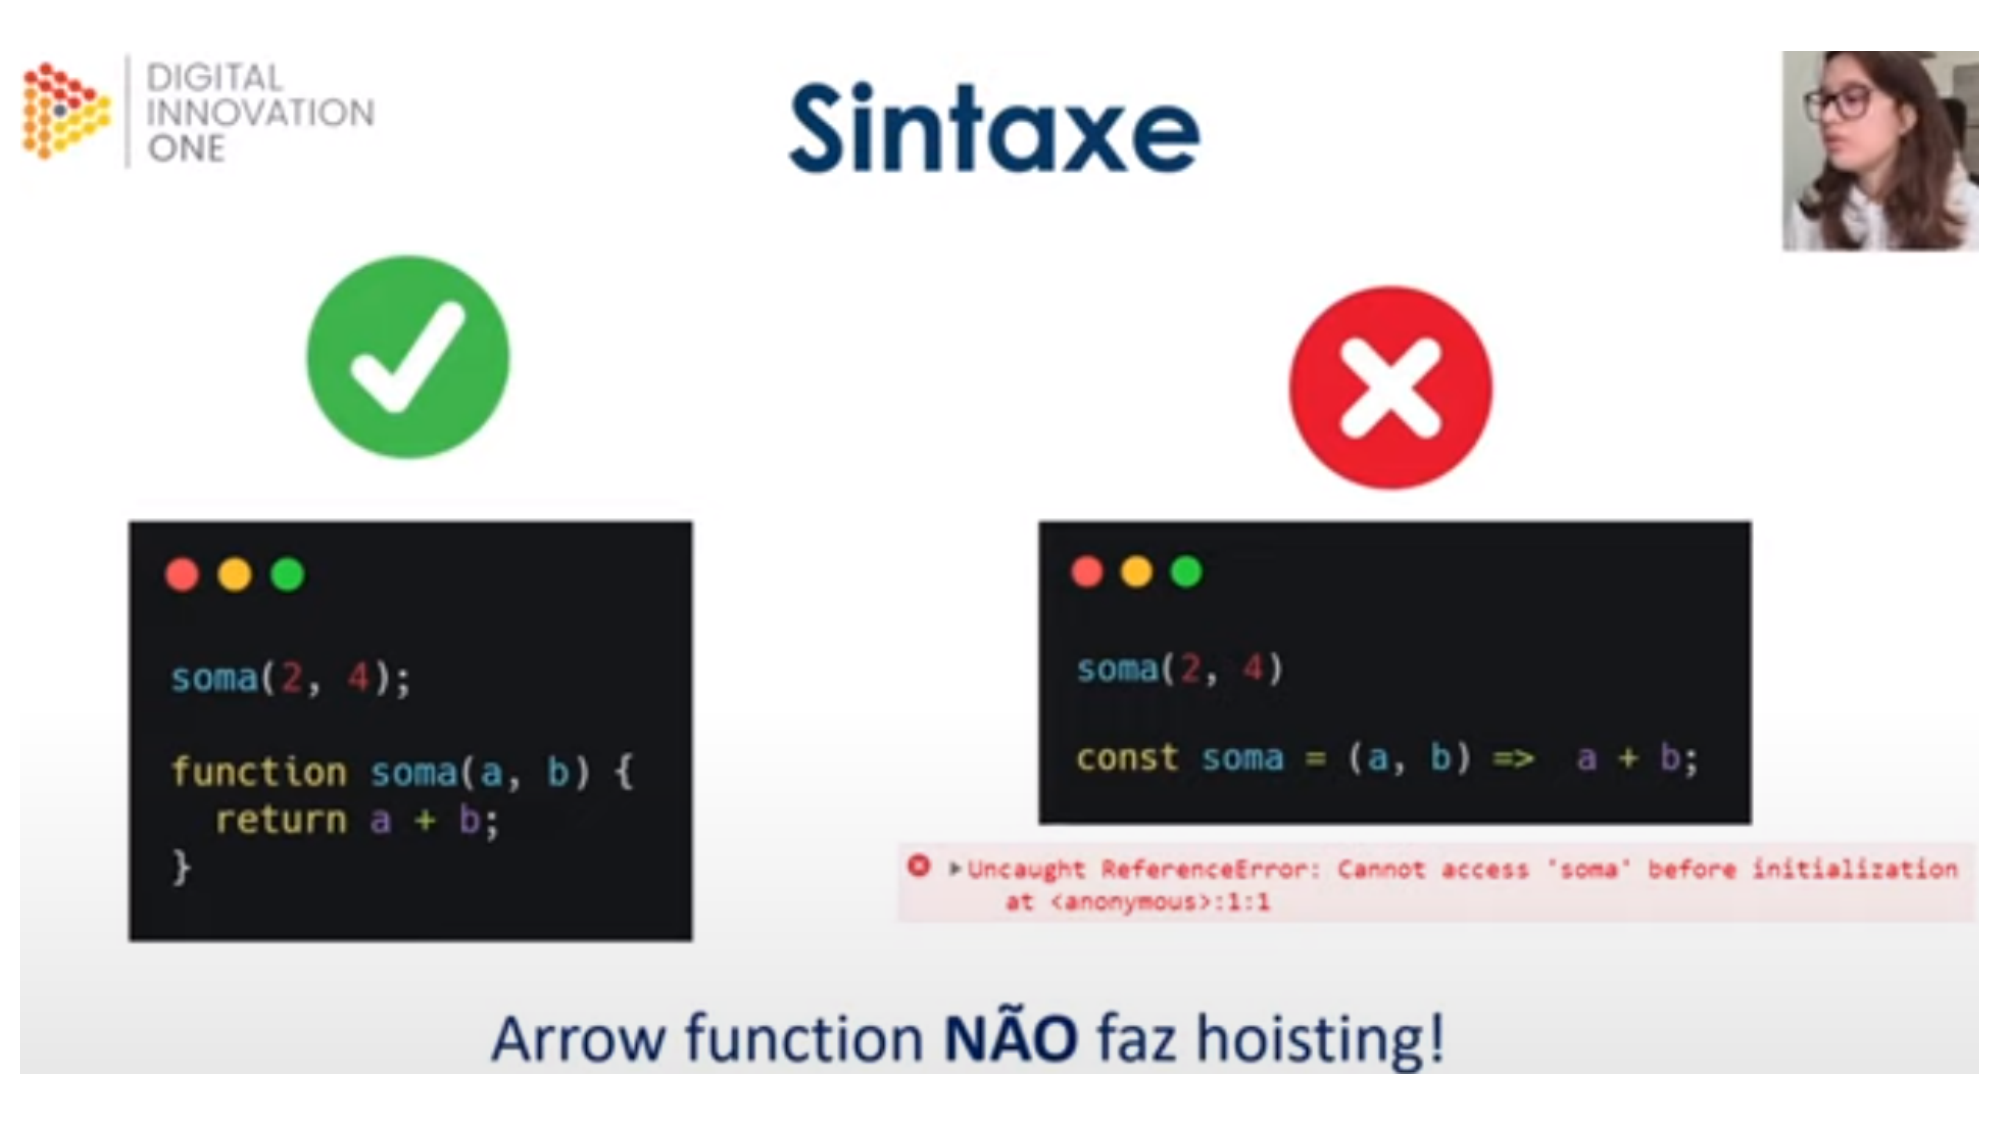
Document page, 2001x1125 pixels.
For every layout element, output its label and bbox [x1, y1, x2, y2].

picture [20, 51, 1980, 1074]
